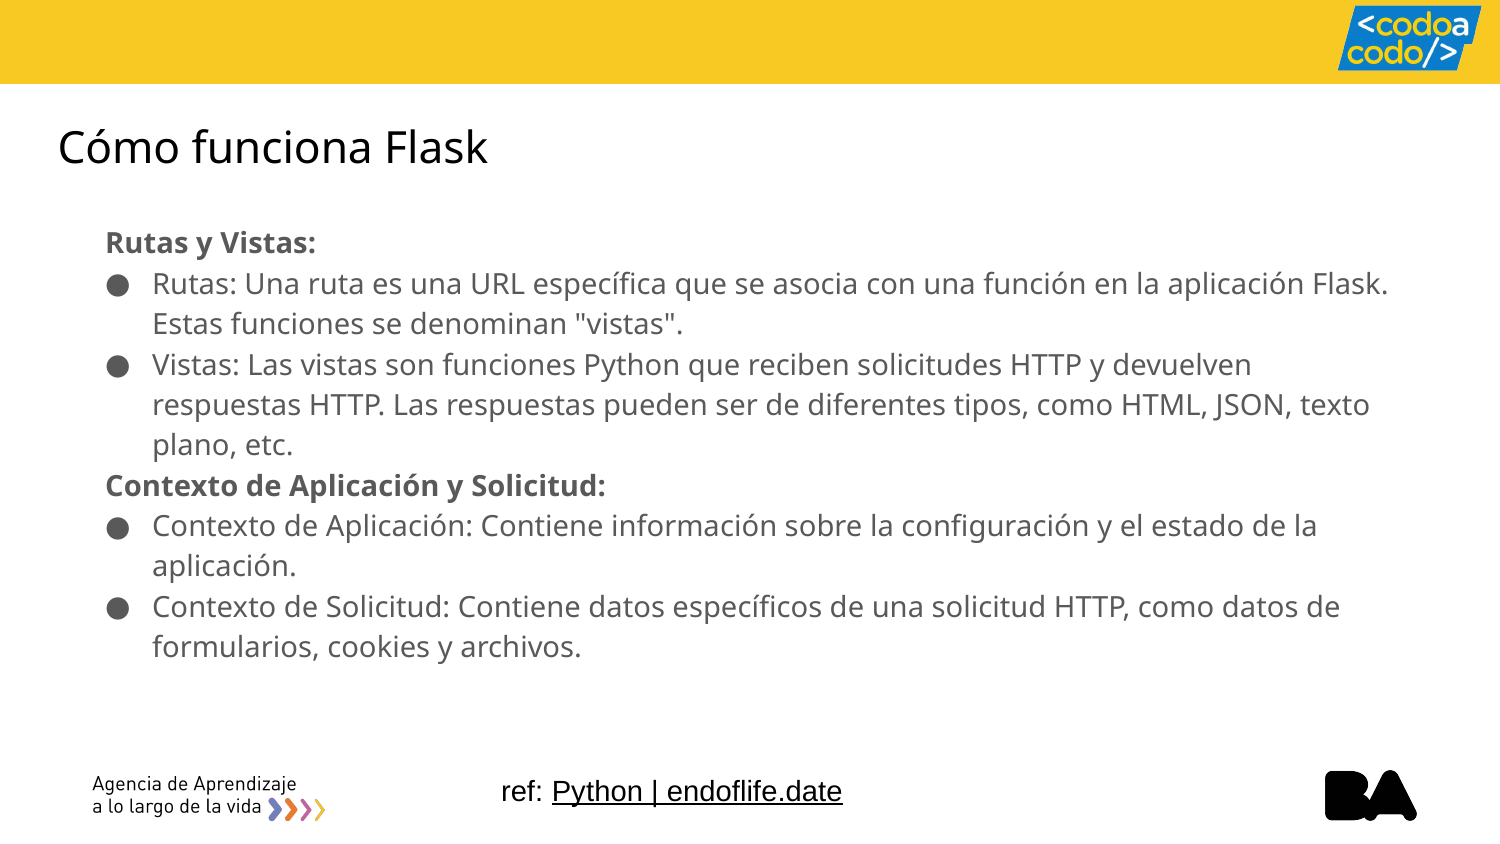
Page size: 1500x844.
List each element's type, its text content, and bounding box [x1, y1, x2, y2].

picture [1337, 5, 1482, 71]
text_box Rutas y Vistas: Rutas: Una ruta es una URL específica que se asocia con una función en la aplicación Flask. Estas funciones se denominan "vistas". Vistas: Las vistas son funciones Python que reciben solicitudes HTTP y devuelven respuestas HTTP. Las respuestas pueden ser de diferentes tipos, como HTML, JSON, texto plano, etc. Contexto de Aplicación y Solicitud: Contexto de Aplicación: Contiene información sobre la configuración y el estado de la aplicación. Contexto de Solicitud: Contiene datos específicos de una solicitud HTTP, como datos de formularios, cookies y archivos. [90, 204, 1410, 731]
picture [1325, 770, 1417, 821]
title Cómo funciona Flask [42, 103, 1330, 188]
picture [70, 756, 344, 835]
text_box ref: Python | endoflife.date [486, 764, 914, 815]
